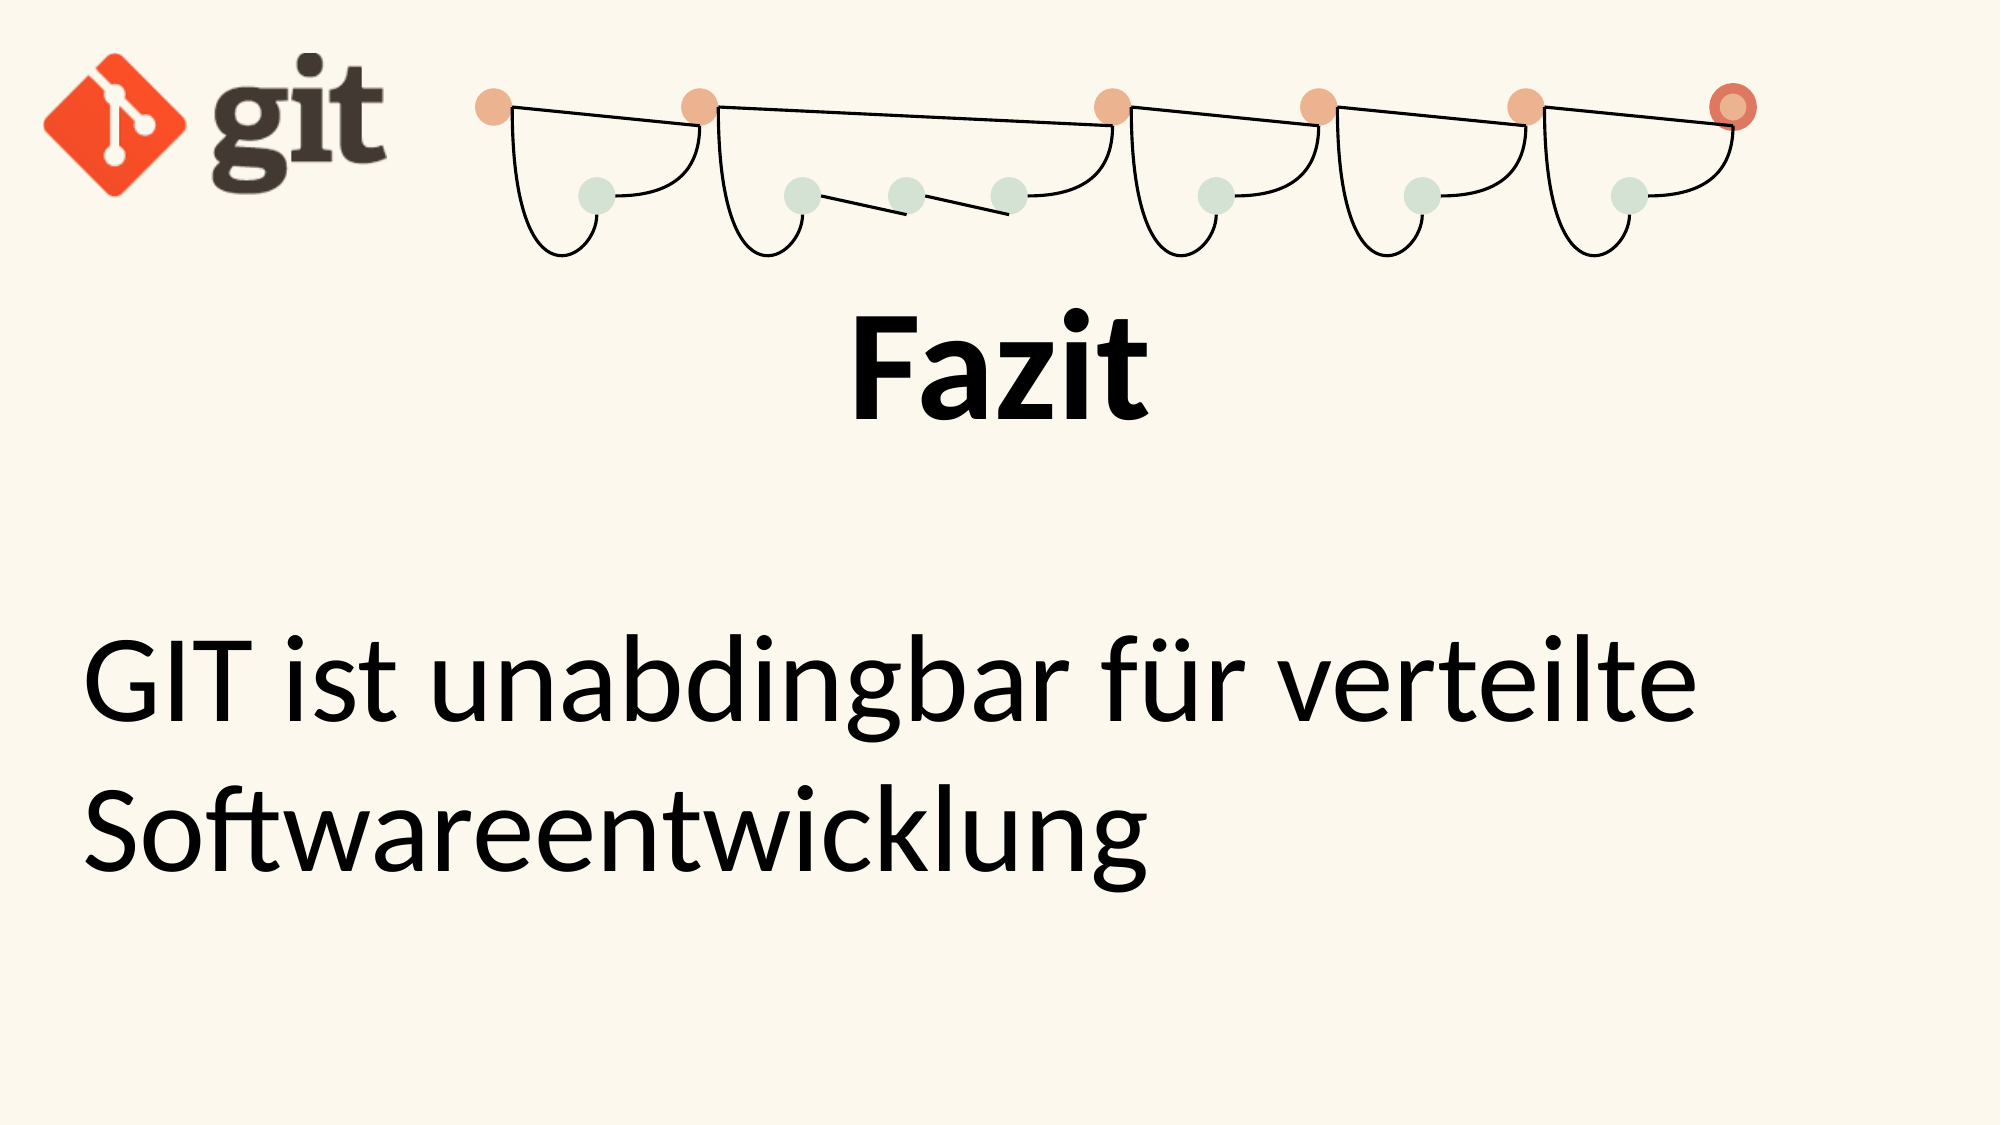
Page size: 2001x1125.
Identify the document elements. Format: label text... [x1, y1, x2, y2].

text_box GIT ist unabdingbar für verteilte Softwareentwicklung [67, 588, 1933, 904]
text_box [473, 87, 514, 127]
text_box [1131, 107, 1198, 196]
text_box [680, 87, 720, 127]
text_box [1506, 87, 1546, 127]
text_box [1299, 87, 1339, 127]
text_box [1196, 176, 1236, 216]
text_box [1337, 107, 1404, 196]
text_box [1027, 107, 1094, 196]
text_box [1544, 107, 1611, 196]
text_box [989, 176, 1029, 216]
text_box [1234, 107, 1301, 196]
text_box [1648, 107, 1715, 196]
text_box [1440, 107, 1508, 196]
text_box [1093, 87, 1133, 127]
text_box [1402, 176, 1442, 216]
text_box [782, 176, 823, 216]
text_box [1713, 87, 1753, 127]
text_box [718, 107, 784, 196]
text_box Fazit [144, 253, 1855, 459]
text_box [615, 107, 682, 196]
text_box [886, 176, 927, 216]
text_box [577, 176, 617, 216]
picture [43, 53, 387, 198]
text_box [512, 107, 579, 196]
text_box [1609, 176, 1649, 216]
